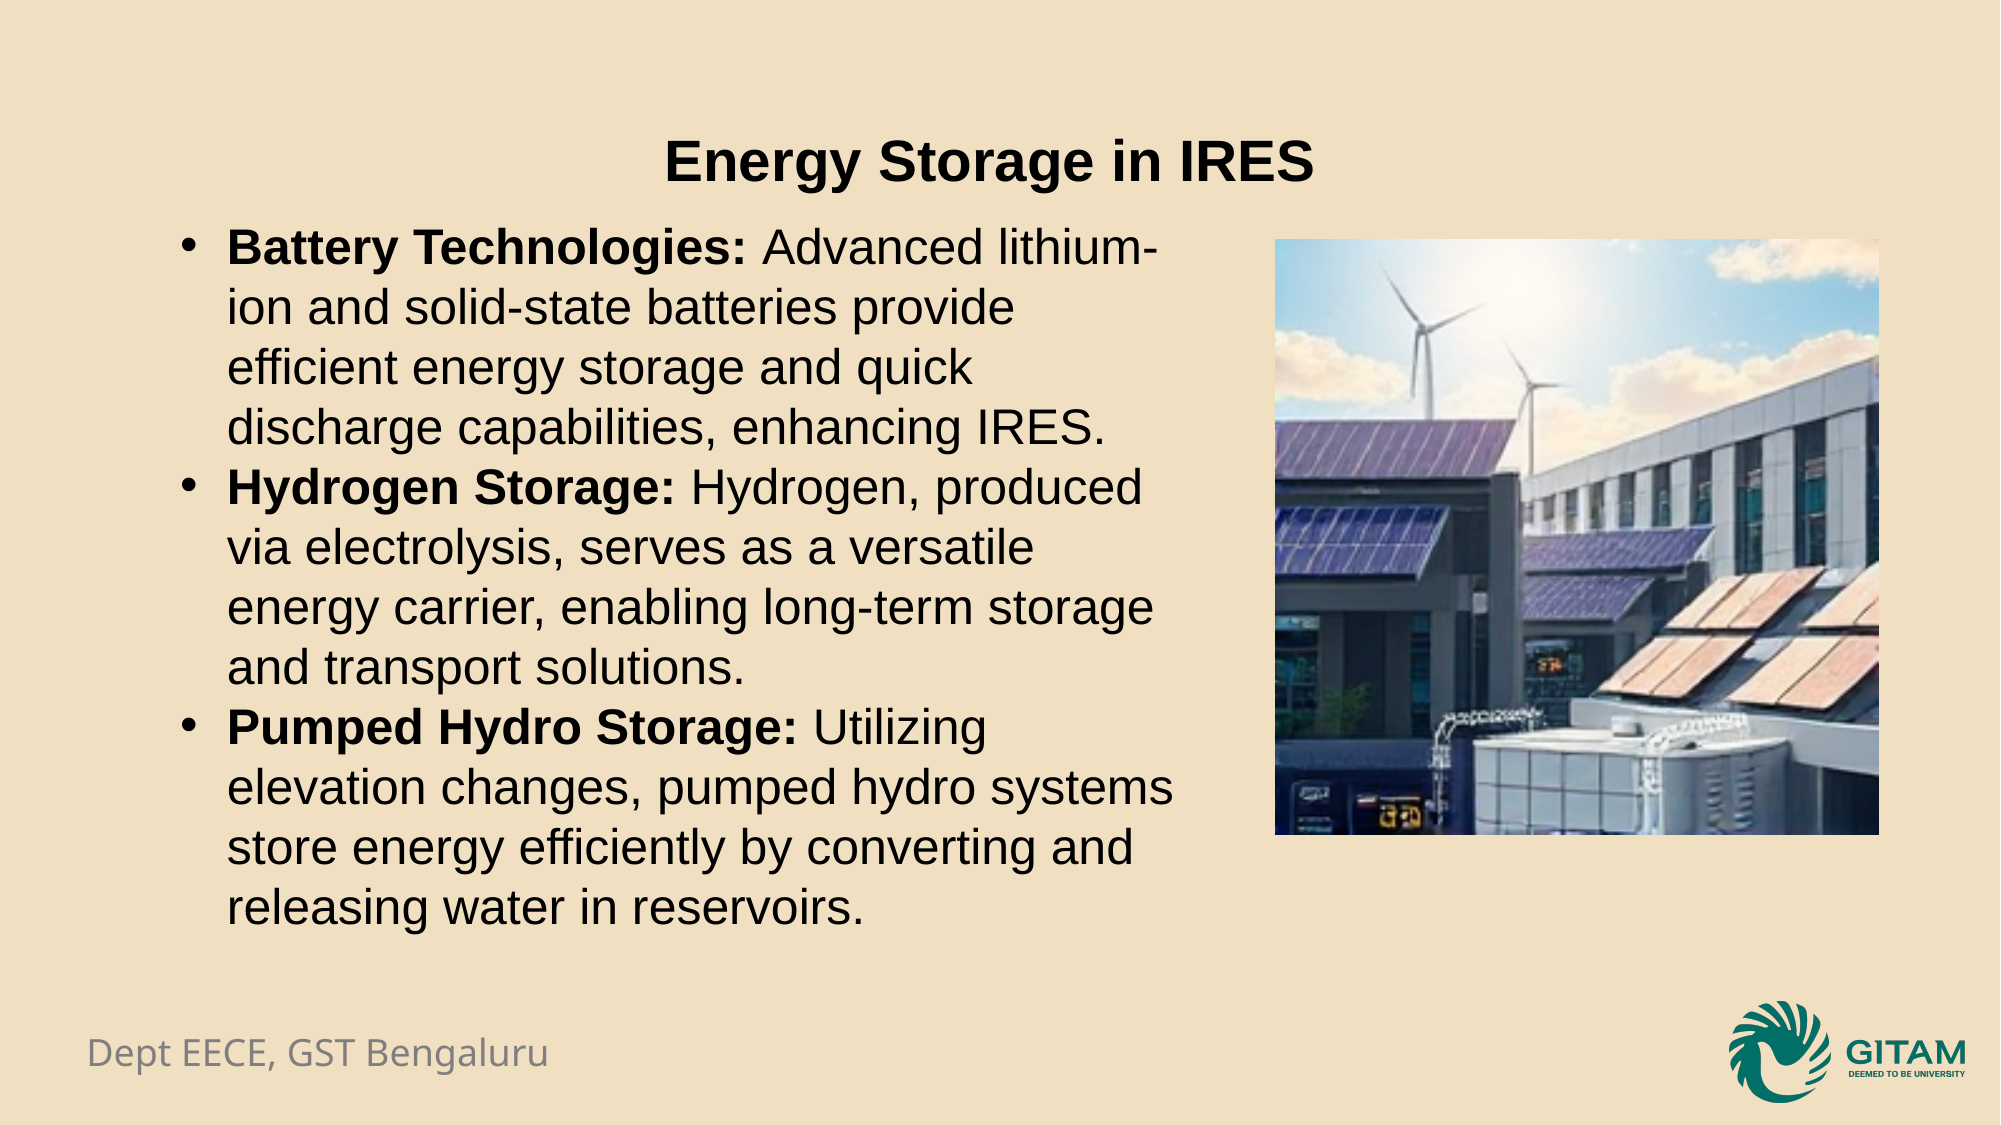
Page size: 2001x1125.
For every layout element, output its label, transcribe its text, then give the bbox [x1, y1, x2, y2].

picture [1274, 238, 1879, 835]
picture [1729, 1001, 1965, 1103]
text_box Battery Technologies: Advanced lithium-ion and solid-state batteries provide efficient energy storage and quick discharge capabilities, enhancing IRES. Hydrogen Storage: Hydrogen, produced via electrolysis, serves as a versatile energy carrier, enabling long-term storage and transport solutions. Pumped Hydro Storage: Utilizing elevation changes, pumped hydro systems store energy efficiently by converting and releasing water in reservoirs. [165, 206, 1203, 1002]
text_box Energy Storage in IRES [280, 115, 1700, 200]
